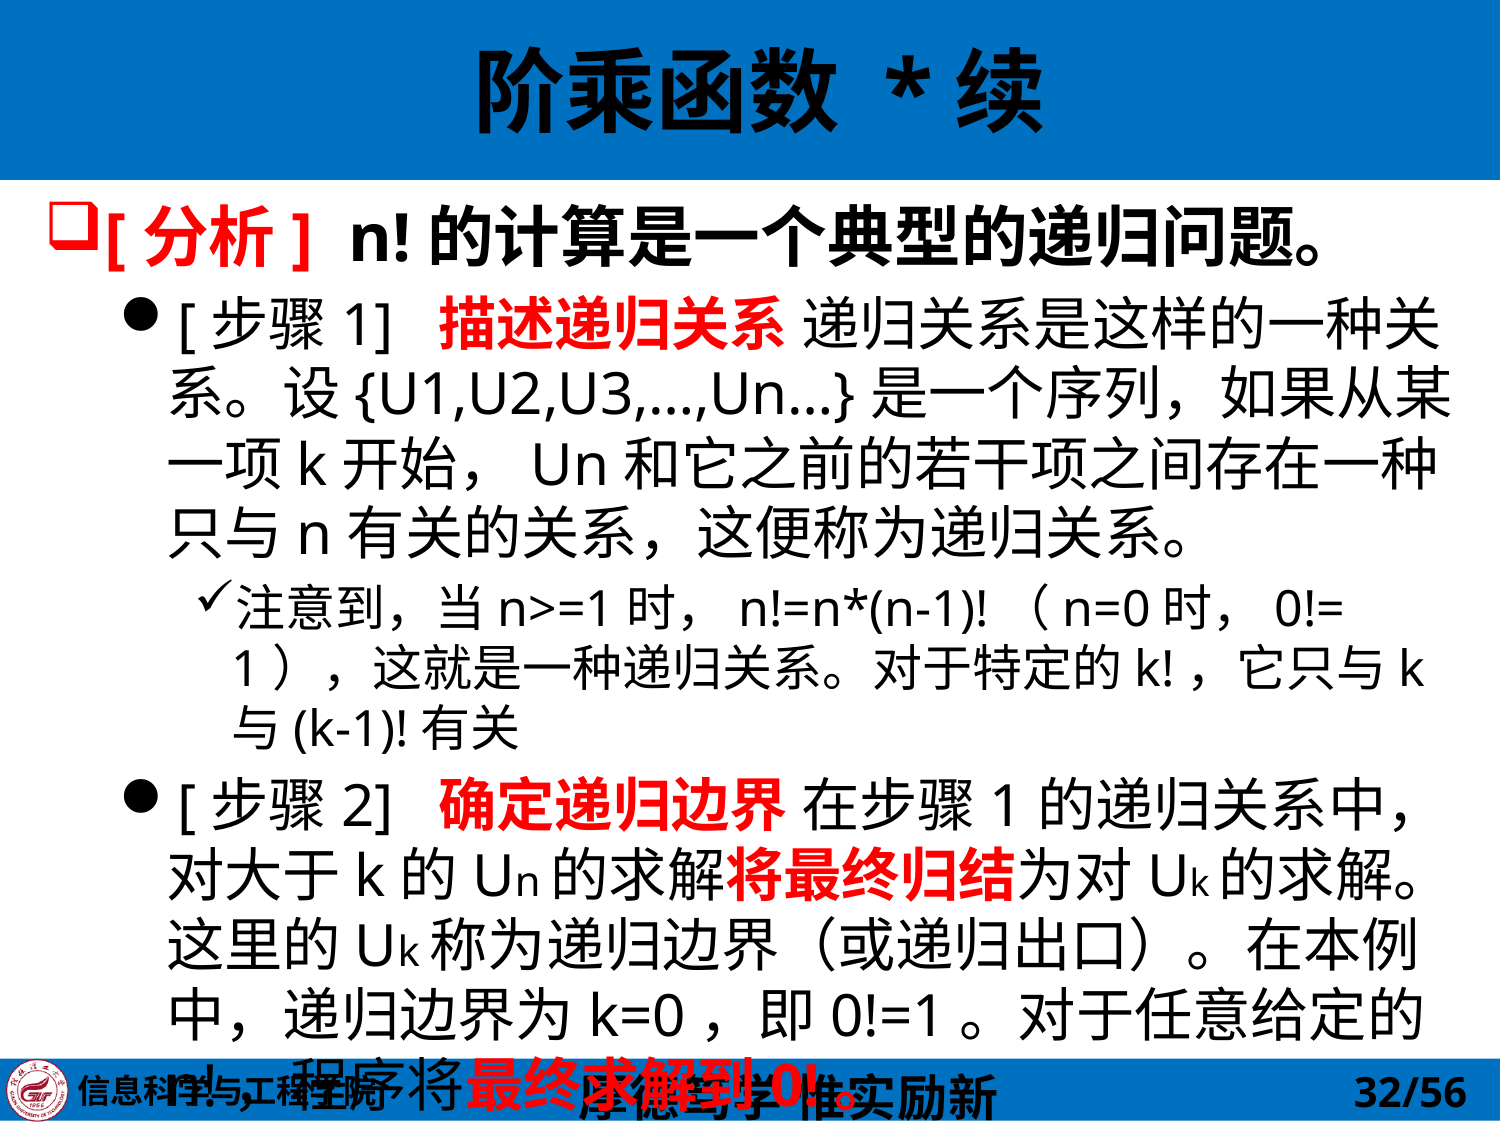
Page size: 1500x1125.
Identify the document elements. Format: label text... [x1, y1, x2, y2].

picture [5, 1058, 69, 1122]
list [分析] n!的计算是一个典型的递归问题。 [步骤1] 描述递归关系 递归关系是这样的一种关系。设{U1,U2,U3,…,Un…}是一个序列，如果从某一项k开始，Un和它之前的若干项之间存在一种只与n有关的关系，这便称为递归关系。 注意到，当n>=1时，n!=n*(n-1)!（n=0时，0!=1），这就是一种递归关系。对于特定的k!，它只与k与(k-1)!有关 [步骤2] 确定递归边界 在步骤1的递归关系中，对大于k的Un的求解将最终归结为对Uk的求解。这里的Uk称为递归边界（或递归出口）。在本例中，递归边界为k=0，即0!=1。对于任意给定的n!，程序将最终求解到0!。 [29, 187, 1471, 1046]
slide_number 32/56 [1132, 1058, 1483, 1121]
title 阶乘函数 *续 [85, 0, 1436, 183]
